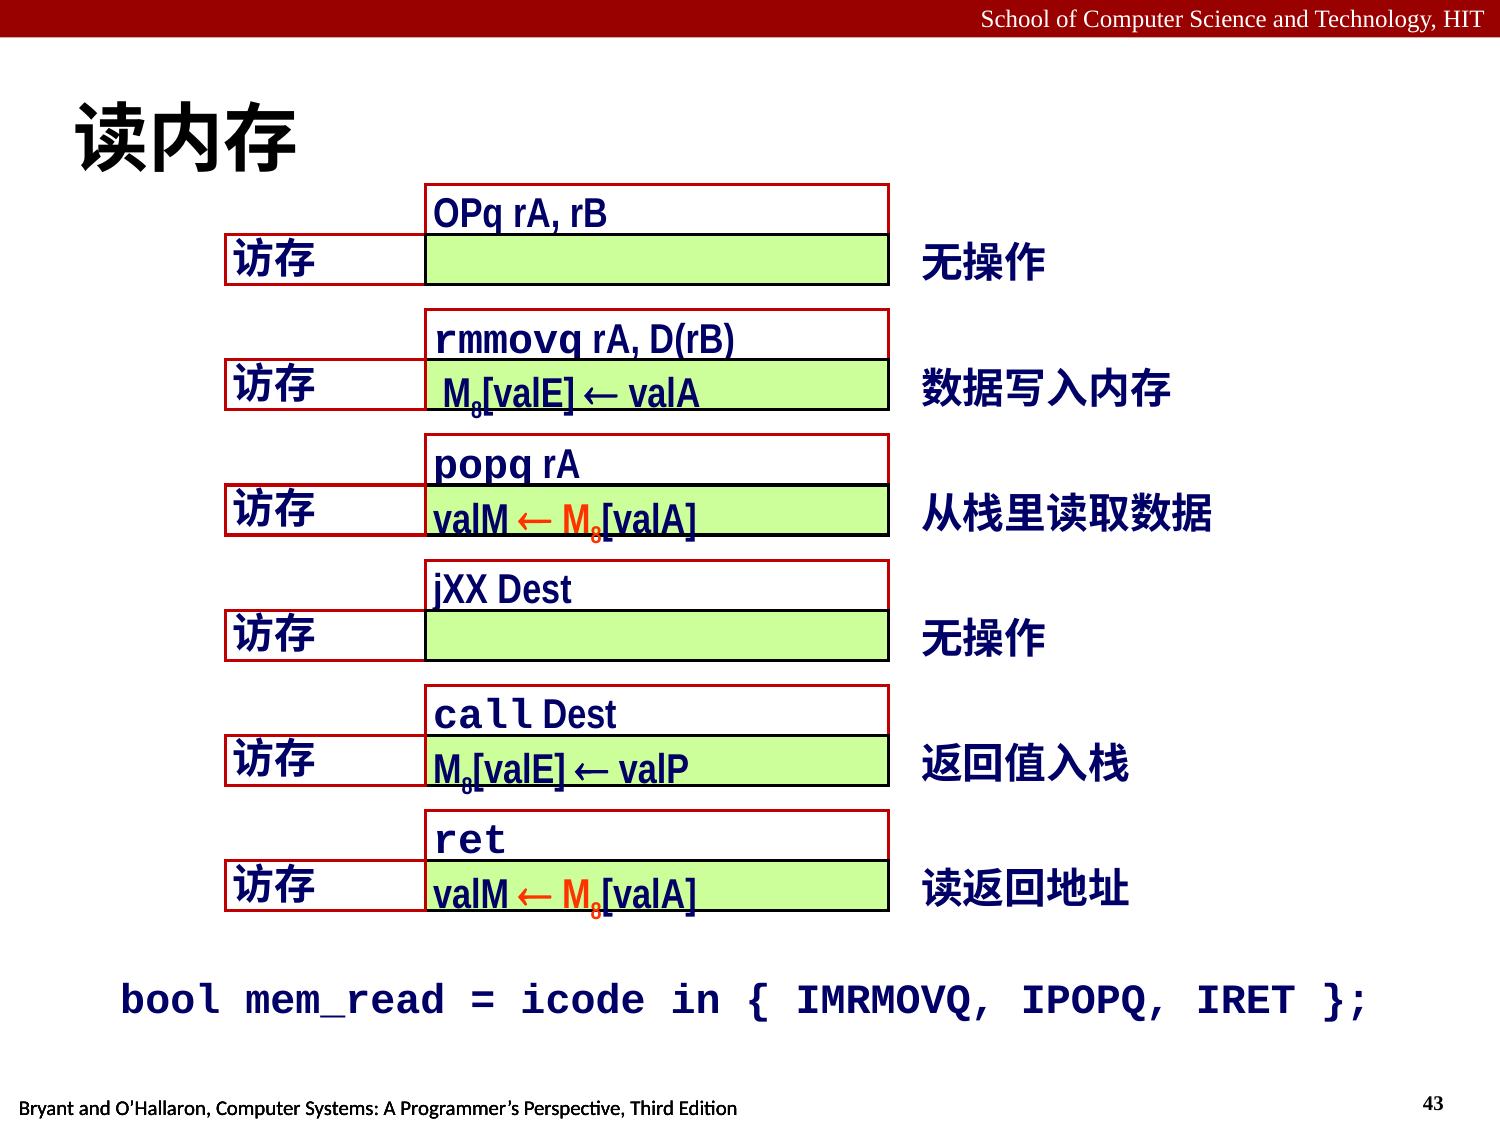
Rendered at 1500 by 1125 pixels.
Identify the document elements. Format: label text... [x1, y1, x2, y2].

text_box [224, 184, 1378, 912]
text_box bool mem_read = icode in { IMRMOVQ, IPOPQ, IRET }; [112, 964, 1427, 1030]
title 读内存 [58, 72, 1305, 199]
